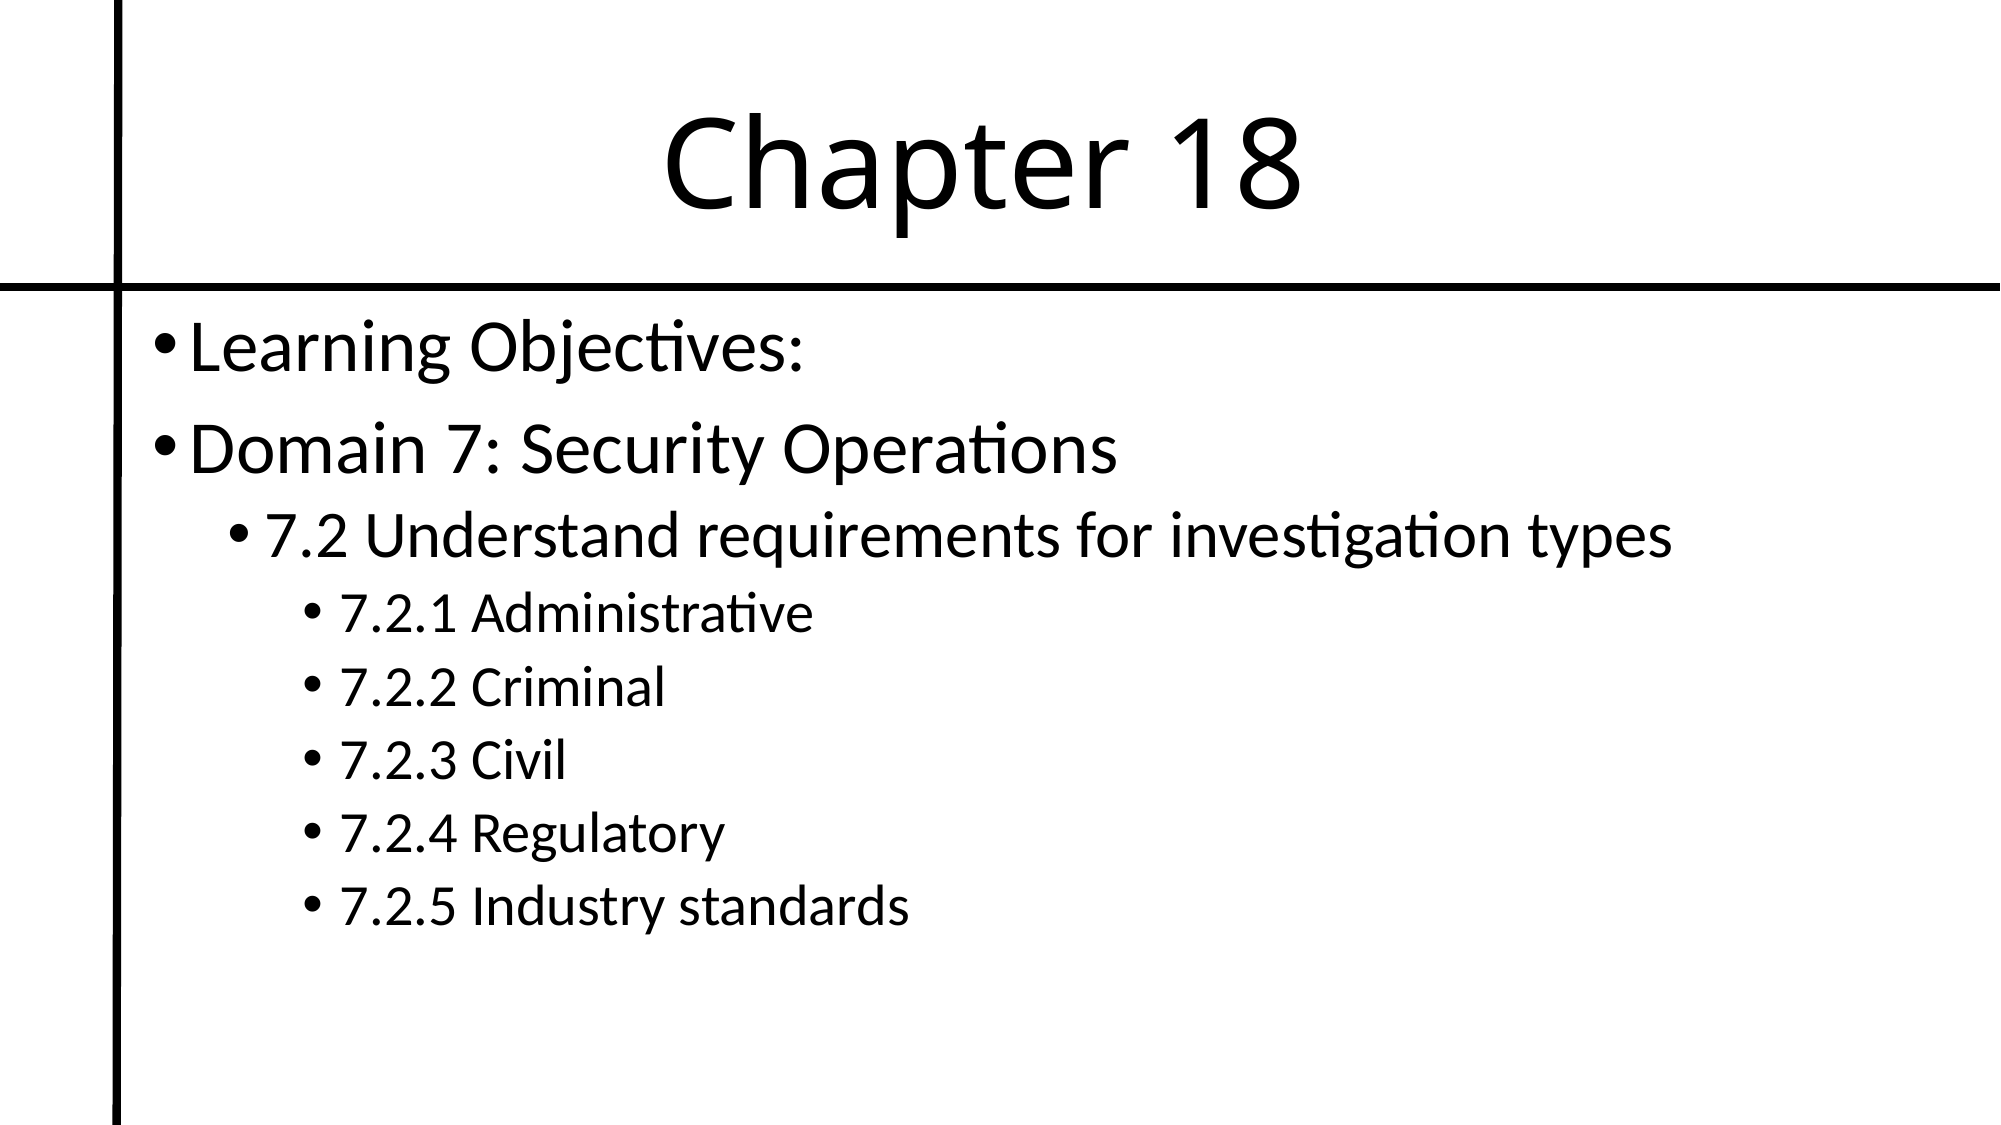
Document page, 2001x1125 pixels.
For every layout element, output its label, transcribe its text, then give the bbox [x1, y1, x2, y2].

list Learning Objectives: Domain 7: Security Operations 7.2 Understand requirements for investigation types 7.2.1 Administrative 7.2.2 Criminal 7.2.3 Civil 7.2.4 Regulatory 7.2.5 Industry standards [137, 299, 1863, 1087]
title Chapter 18 [137, 59, 1863, 278]
